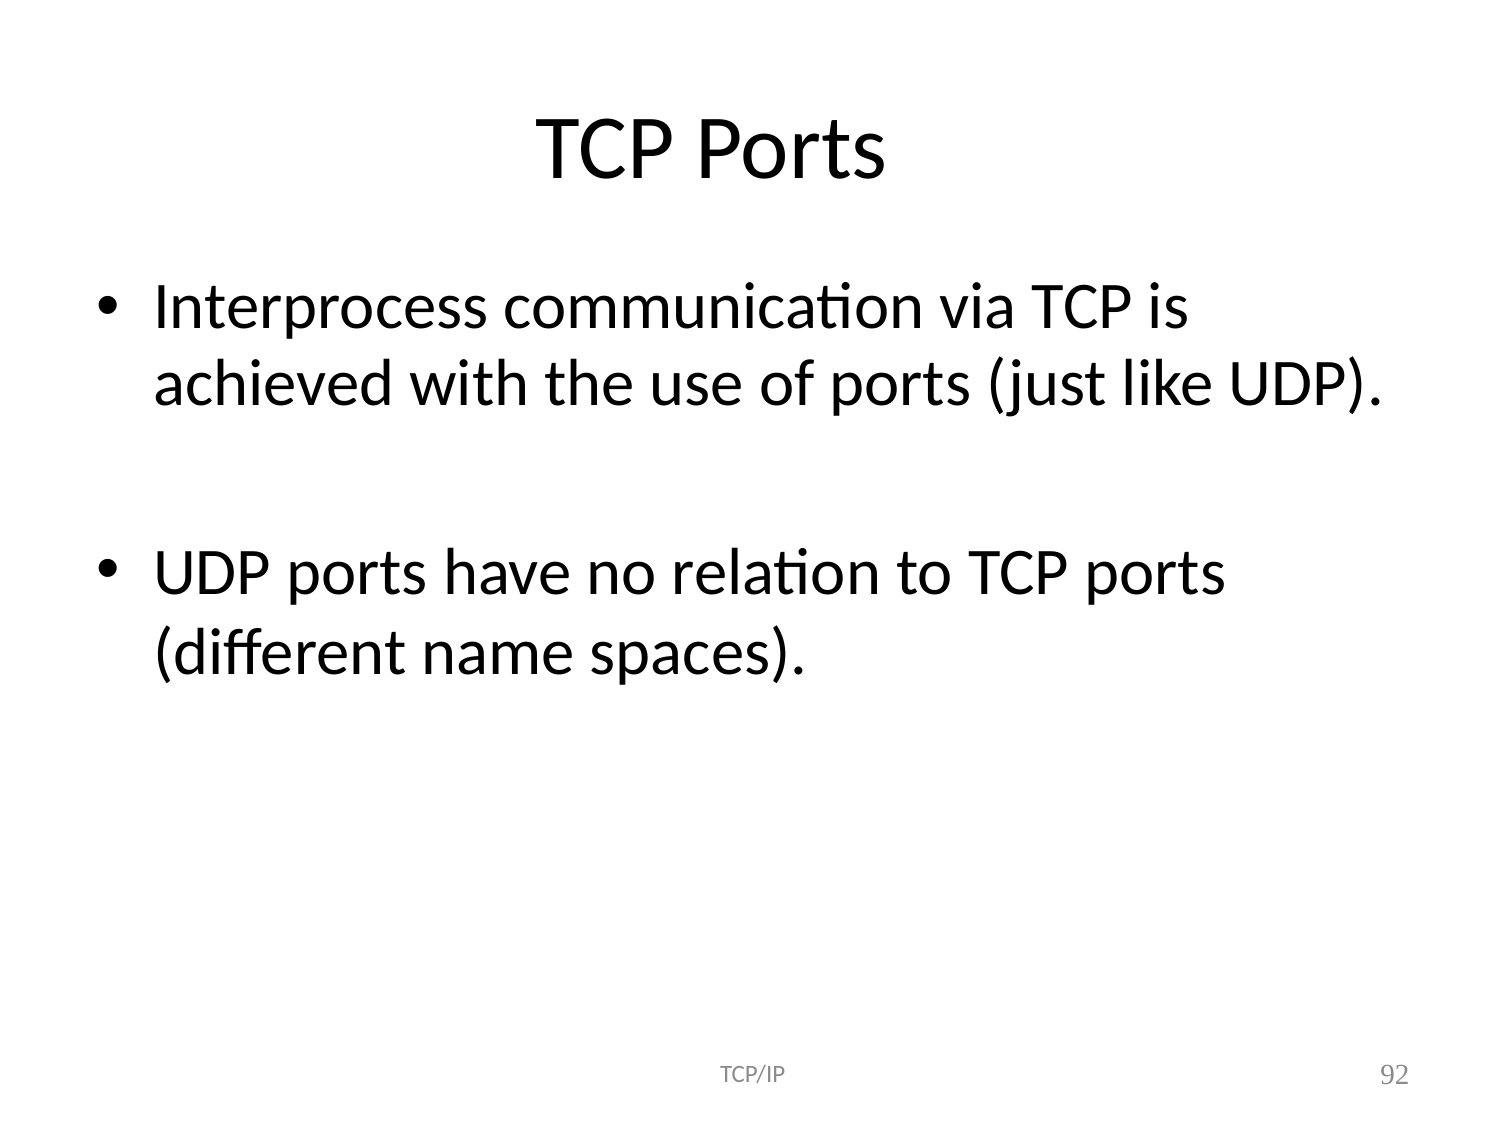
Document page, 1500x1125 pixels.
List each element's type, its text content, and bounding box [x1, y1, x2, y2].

footer TCP/IP [512, 1042, 988, 1103]
title TCP Ports [74, 52, 1350, 241]
list Interprocess communication via TCP is achieved with the use of ports (just like UDP). UDP ports have no relation to TCP ports (different name spaces). [81, 260, 1457, 961]
slide_number 92 [1074, 1042, 1425, 1103]
